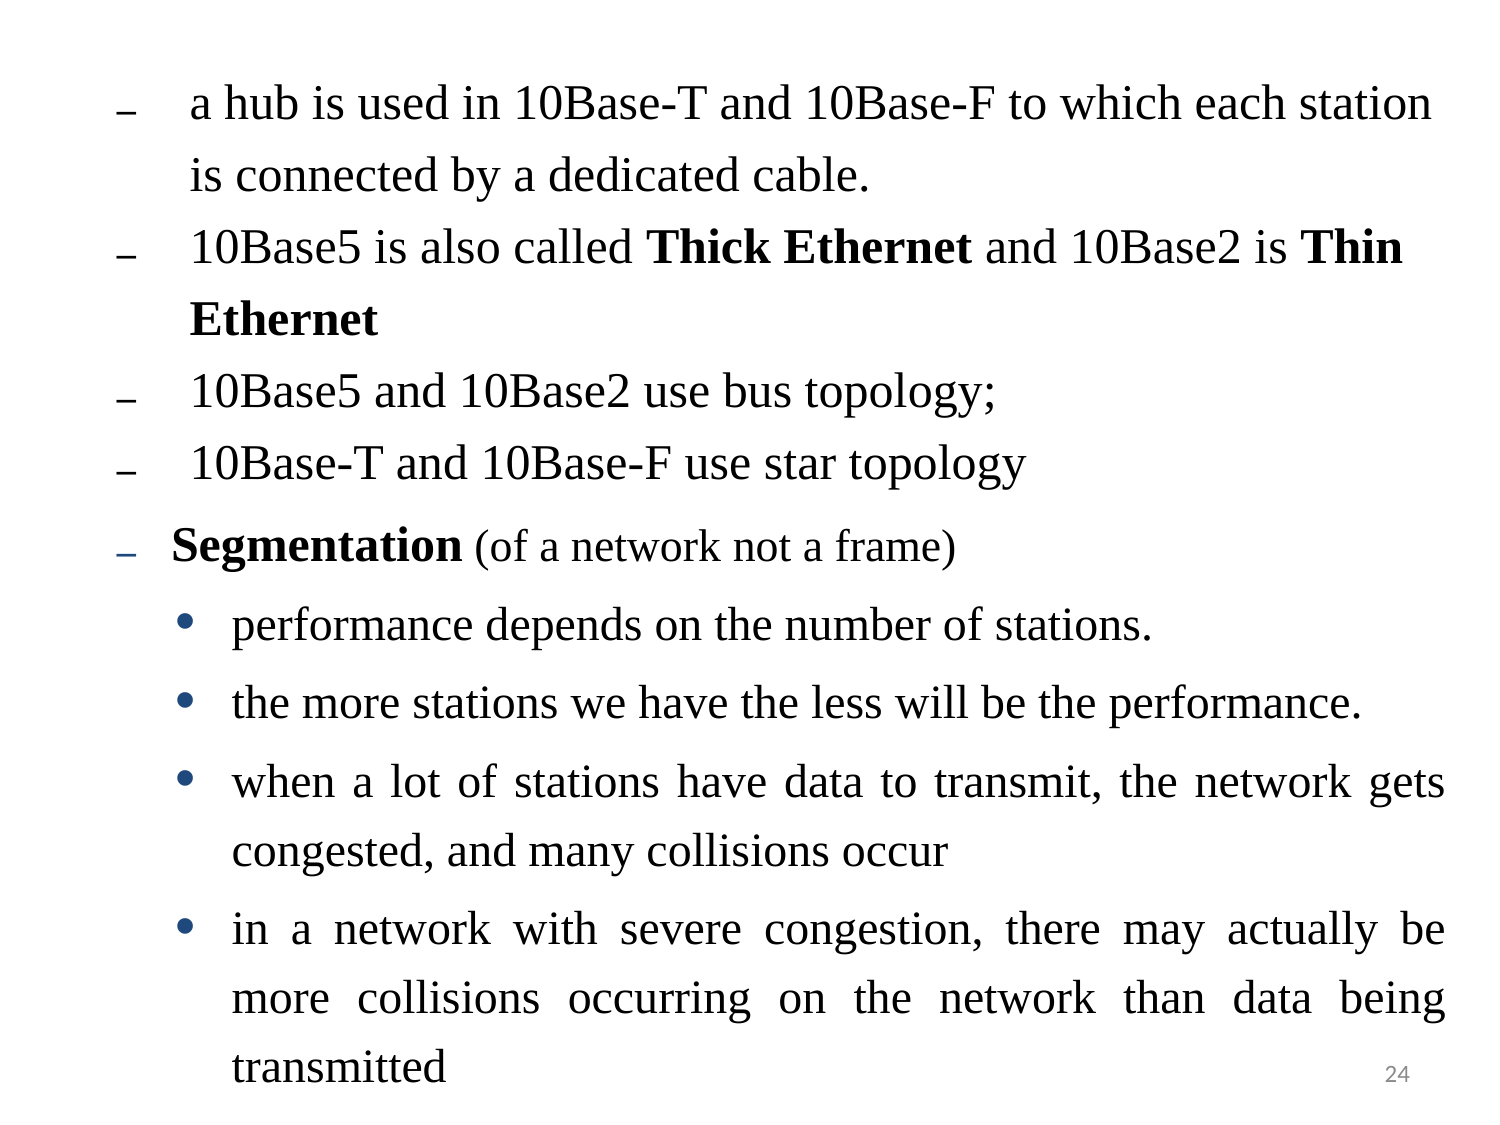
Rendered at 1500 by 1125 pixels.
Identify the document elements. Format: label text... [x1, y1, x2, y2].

text_box a hub is used in 10Base-T and 10Base-F to which each station is connected by a dedicated cable. 10Base5 is also called Thick Ethernet and 10Base2 is Thin Ethernet 10Base5 and 10Base2 use bus topology; 10Base-T and 10Base-F use star topology Segmentation (of a network not a frame) performance depends on the number of stations. the more stations we have the less will be the performance. when a lot of stations have data to transmit, the network gets congested, and many collisions occur in a network with severe congestion, there may actually be more collisions occurring on the network than data being transmitted [24, 50, 1463, 1075]
slide_number 24 [1074, 1075, 1425, 1103]
